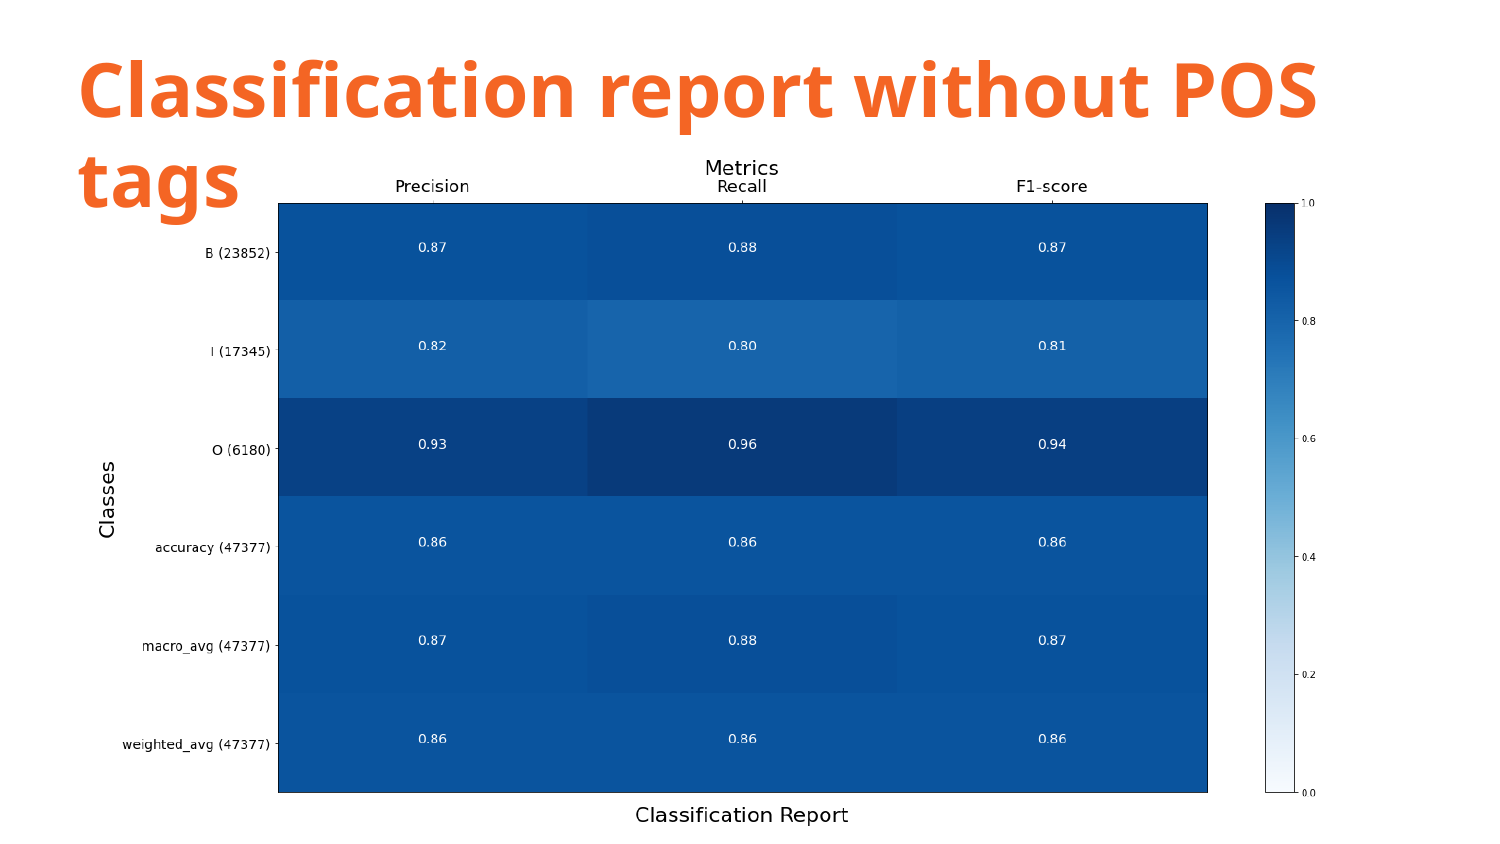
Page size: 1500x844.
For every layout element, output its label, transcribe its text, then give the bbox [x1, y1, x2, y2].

picture [91, 153, 1323, 832]
title Classification report without POS tags [63, 27, 1500, 154]
